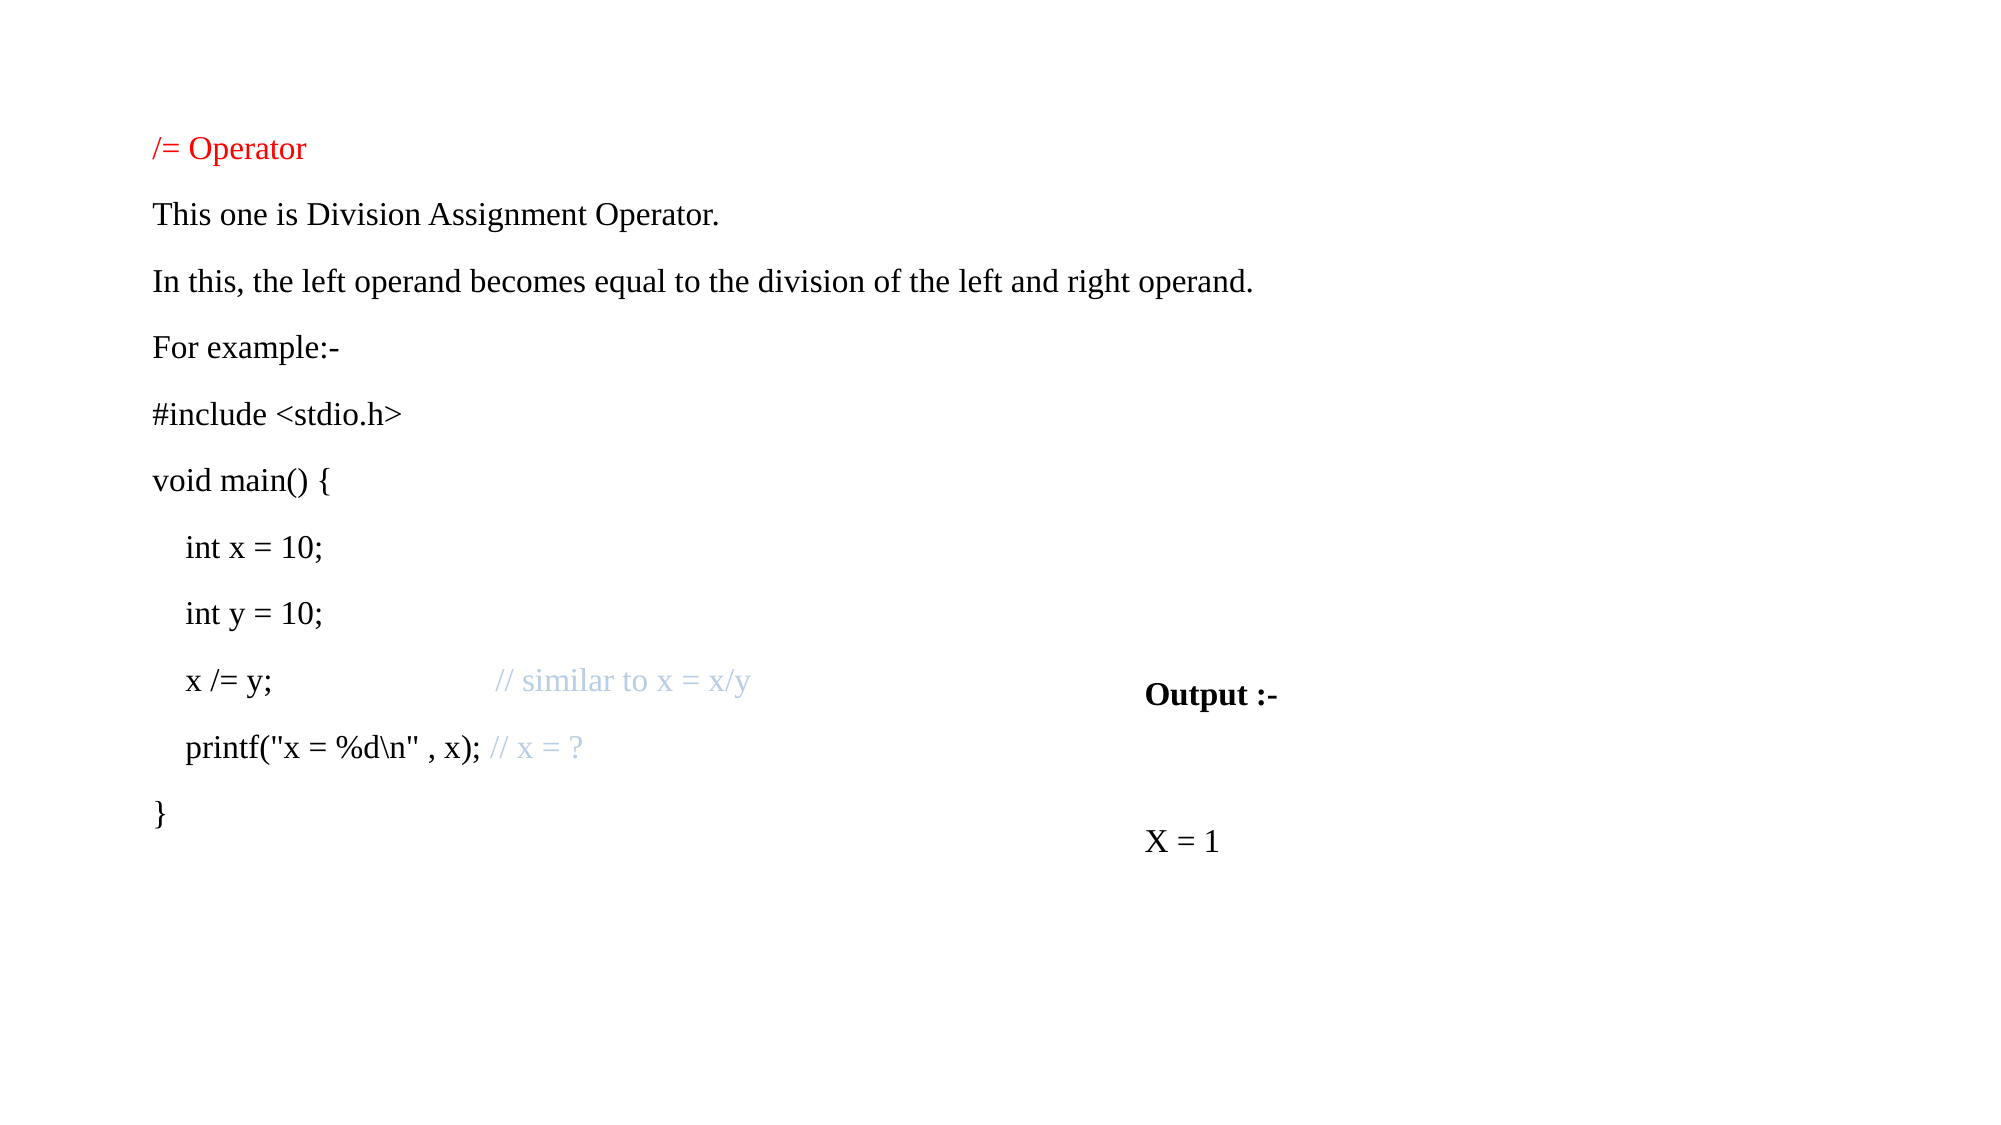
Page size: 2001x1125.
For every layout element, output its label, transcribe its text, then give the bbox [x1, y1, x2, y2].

text_box Output :- X = 1 [1129, 645, 1671, 870]
list /= Operator This one is Division Assignment Operator. In this, the left operand becomes equal to the division of the left and right operand. For example:- #include <stdio.h> void main() { int x = 10; int y = 10; x /= y; // similar to x = x/y printf("x = %d\n" , x); // x = ? } [137, 98, 1863, 1014]
